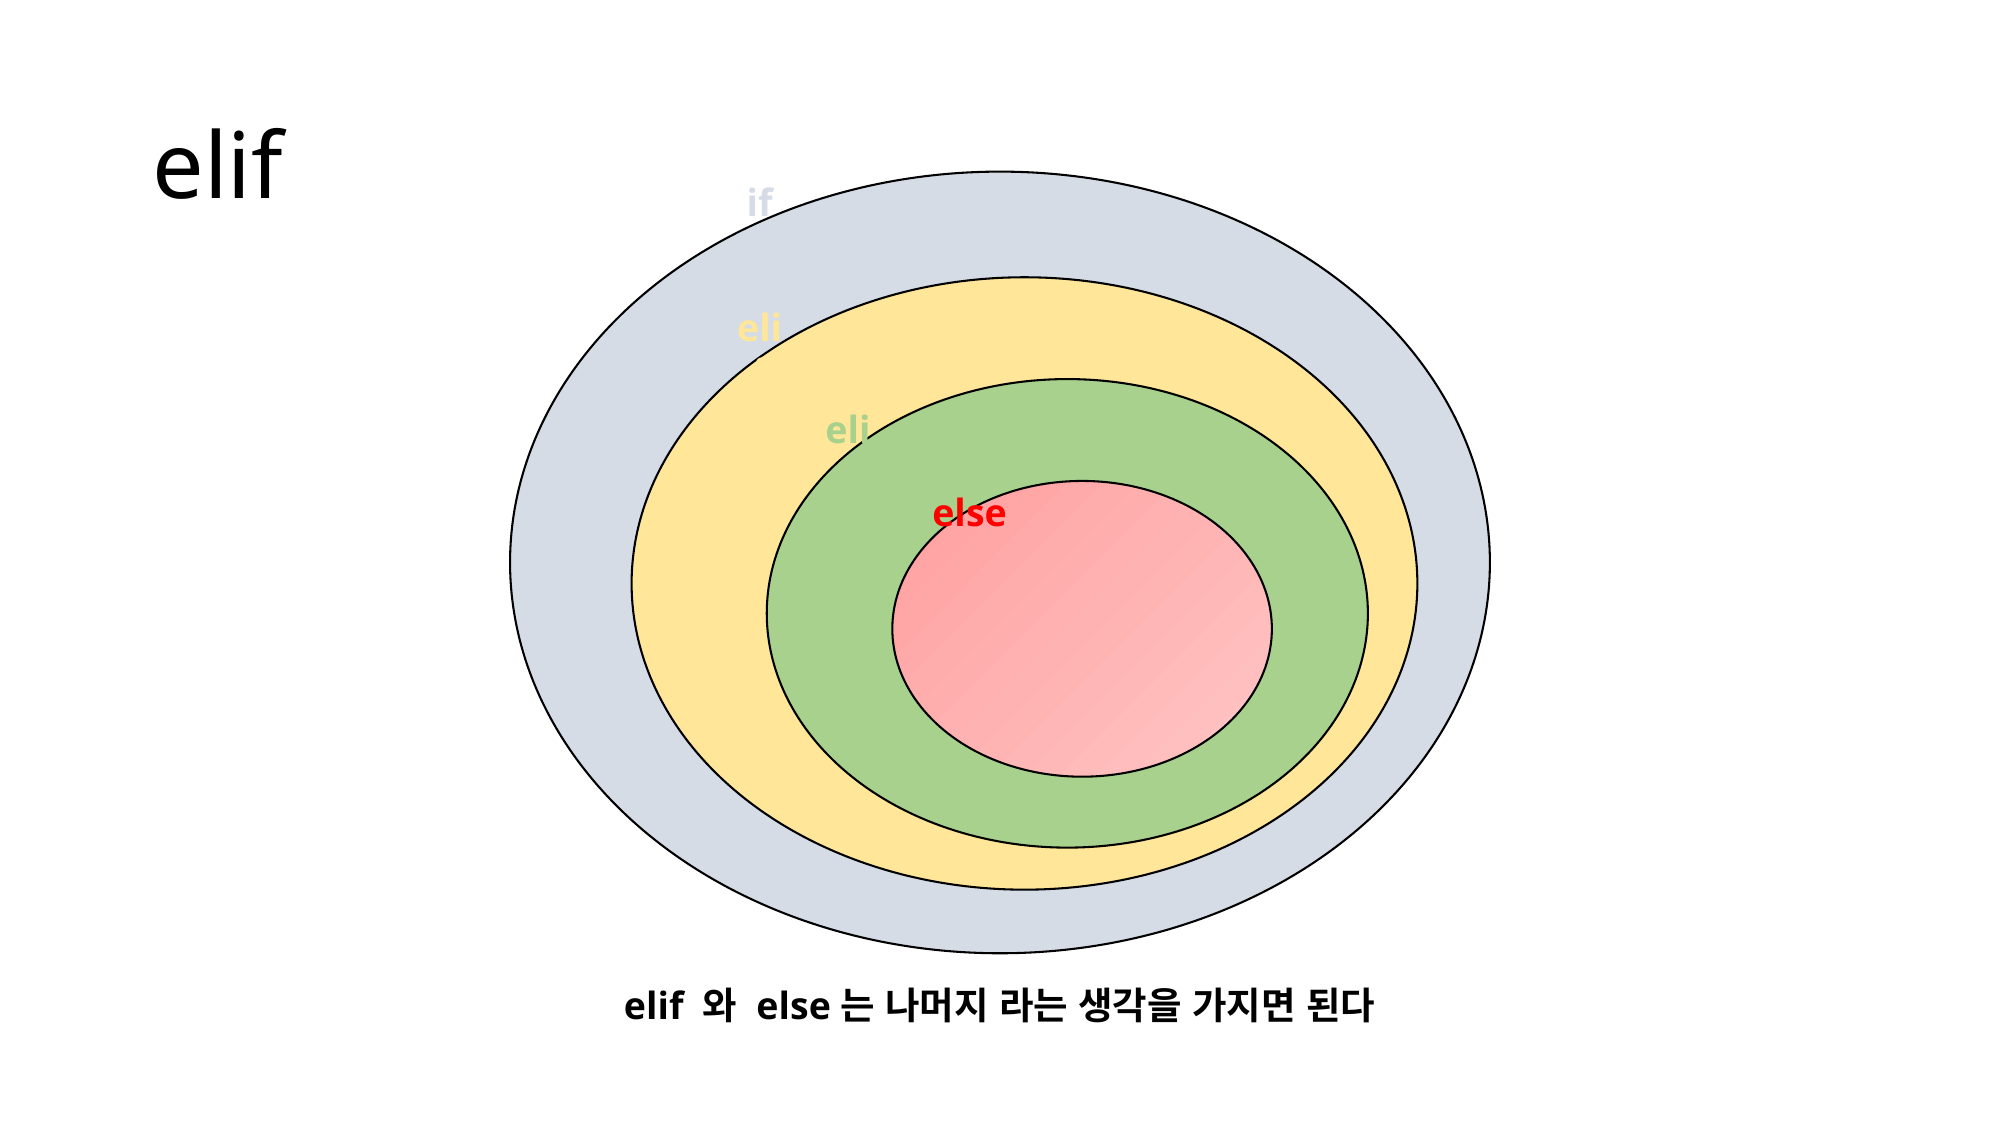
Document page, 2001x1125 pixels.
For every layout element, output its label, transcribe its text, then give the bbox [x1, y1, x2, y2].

text_box [630, 276, 1419, 891]
title elif [137, 59, 368, 278]
text_box elif [803, 398, 893, 504]
text_box elif 와 else는 나머지 라는 생각을 가지면 된다 [609, 974, 1391, 1035]
text_box else [911, 481, 1028, 542]
text_box elif [715, 296, 804, 402]
text_box if [715, 171, 804, 232]
text_box [509, 170, 1491, 955]
text_box [765, 378, 1369, 849]
text_box [891, 479, 1273, 778]
